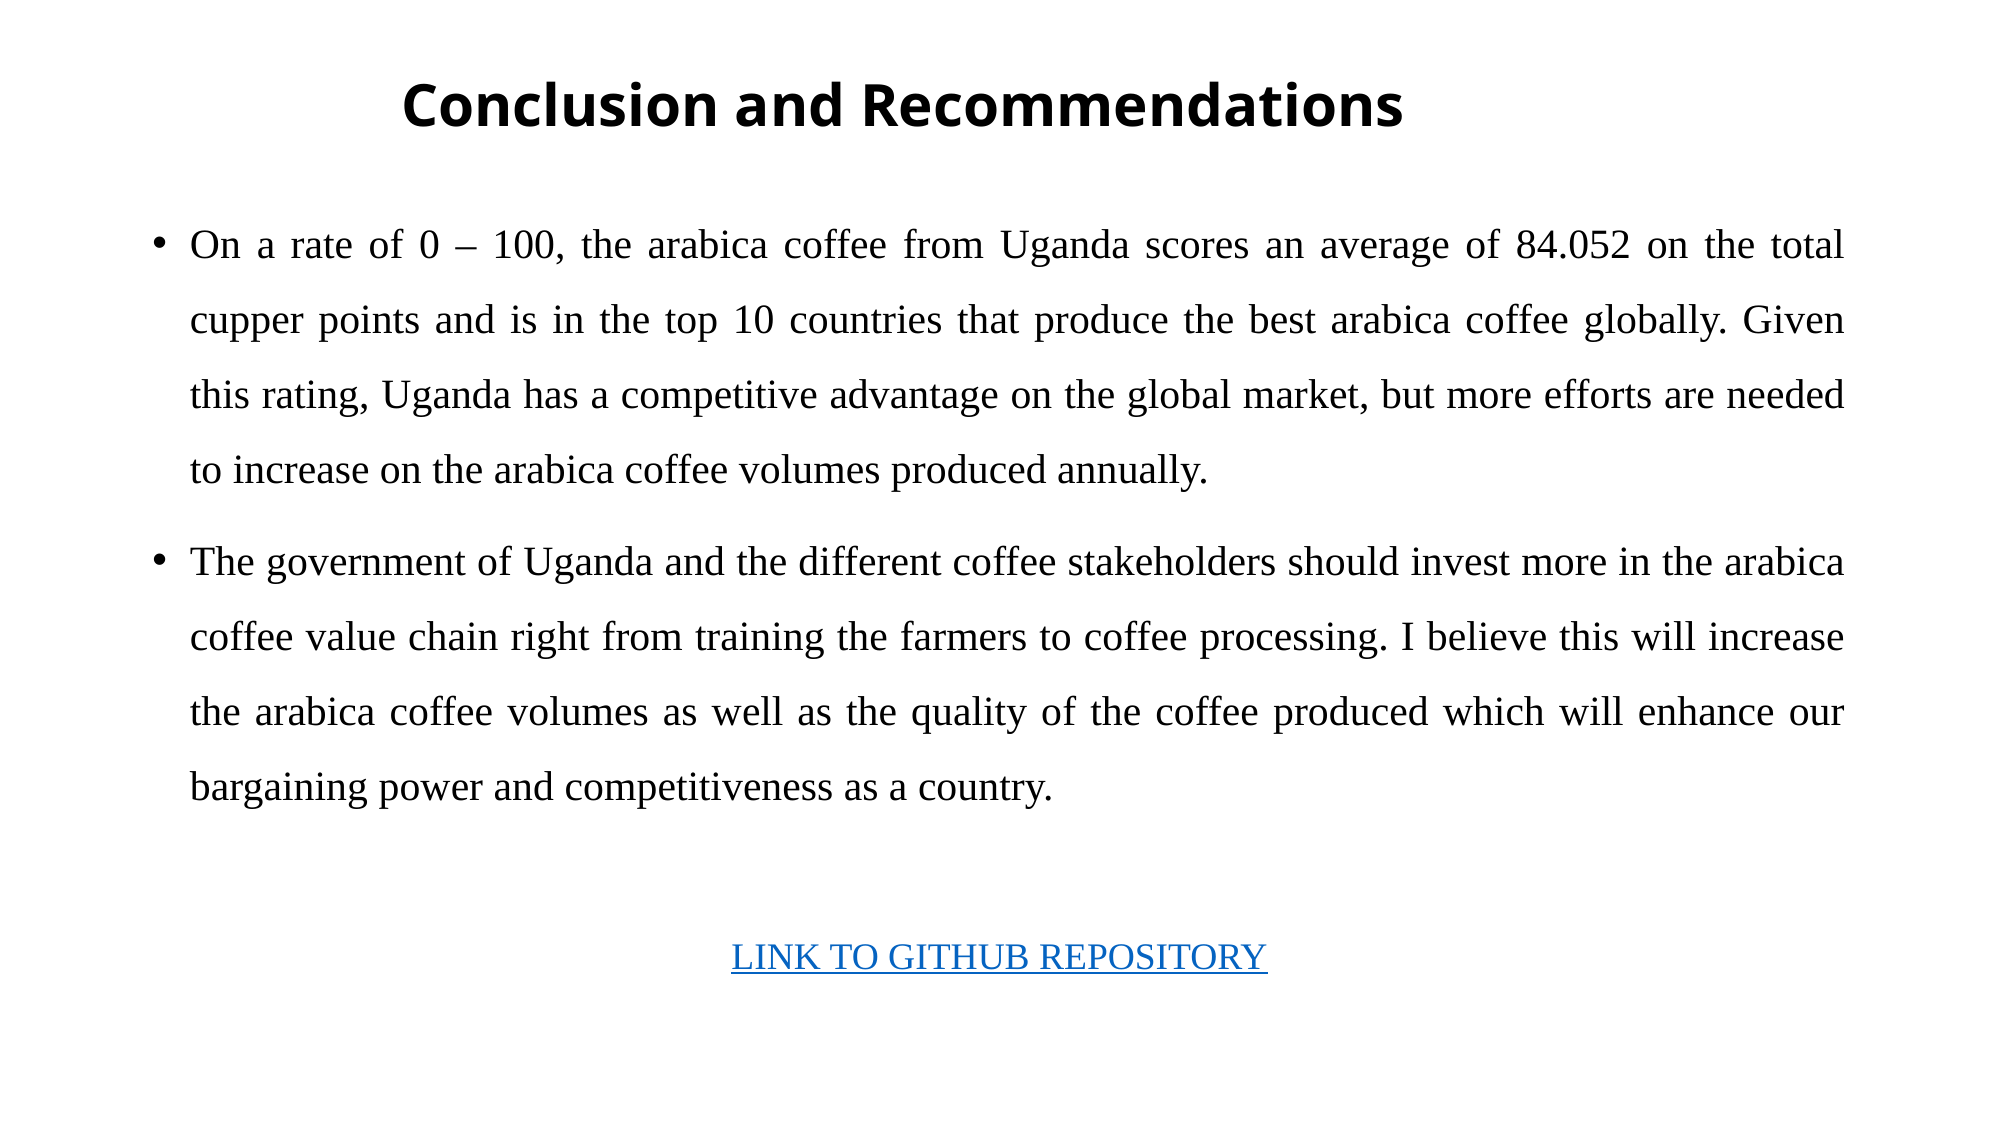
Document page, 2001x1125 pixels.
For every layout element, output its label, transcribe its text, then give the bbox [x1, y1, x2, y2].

list On a rate of 0 – 100, the arabica coffee from Uganda scores an average of 84.052 on the total cupper points and is in the top 10 countries that produce the best arabica coffee globally. Given this rating, Uganda has a competitive advantage on the global market, but more efforts are needed to increase on the arabica coffee volumes produced annually. The government of Uganda and the different coffee stakeholders should invest more in the arabica coffee value chain right from training the farmers to coffee processing. I believe this will increase the arabica coffee volumes as well as the quality of the coffee produced which will enhance our bargaining power and competitiveness as a country. LINK TO GITHUB REPOSITORY [137, 184, 1863, 1082]
text_box Conclusion and Recommendations [386, 55, 1526, 146]
